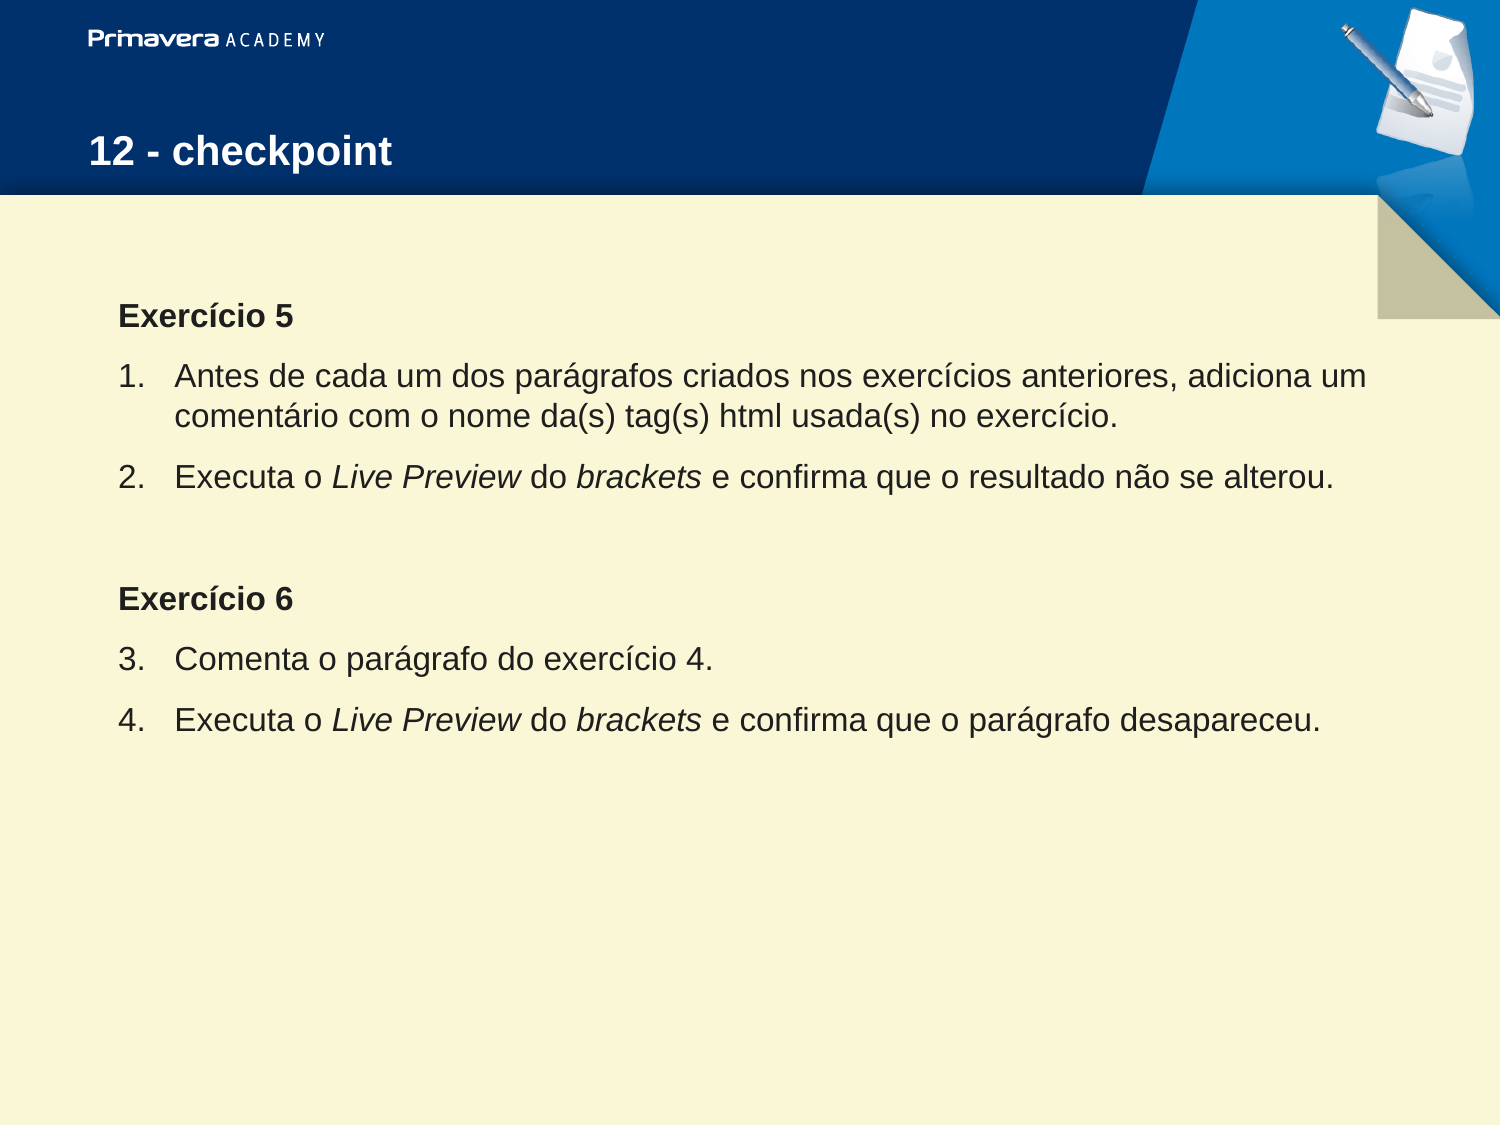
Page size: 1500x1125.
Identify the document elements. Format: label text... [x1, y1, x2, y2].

picture [1340, 7, 1475, 225]
list 12 - checkpoint [88, 124, 1335, 184]
list Exercício 5 Antes de cada um dos parágrafos criados nos exercícios anteriores, adiciona um comentário com o nome da(s) tag(s) html usada(s) no exercício. Executa o Live Preview do brackets e confirma que o resultado não se alterou. Exercício 6 Comenta o parágrafo do exercício 4. Executa o Live Preview do brackets e confirma que o parágrafo desapareceu. [118, 293, 1378, 1111]
